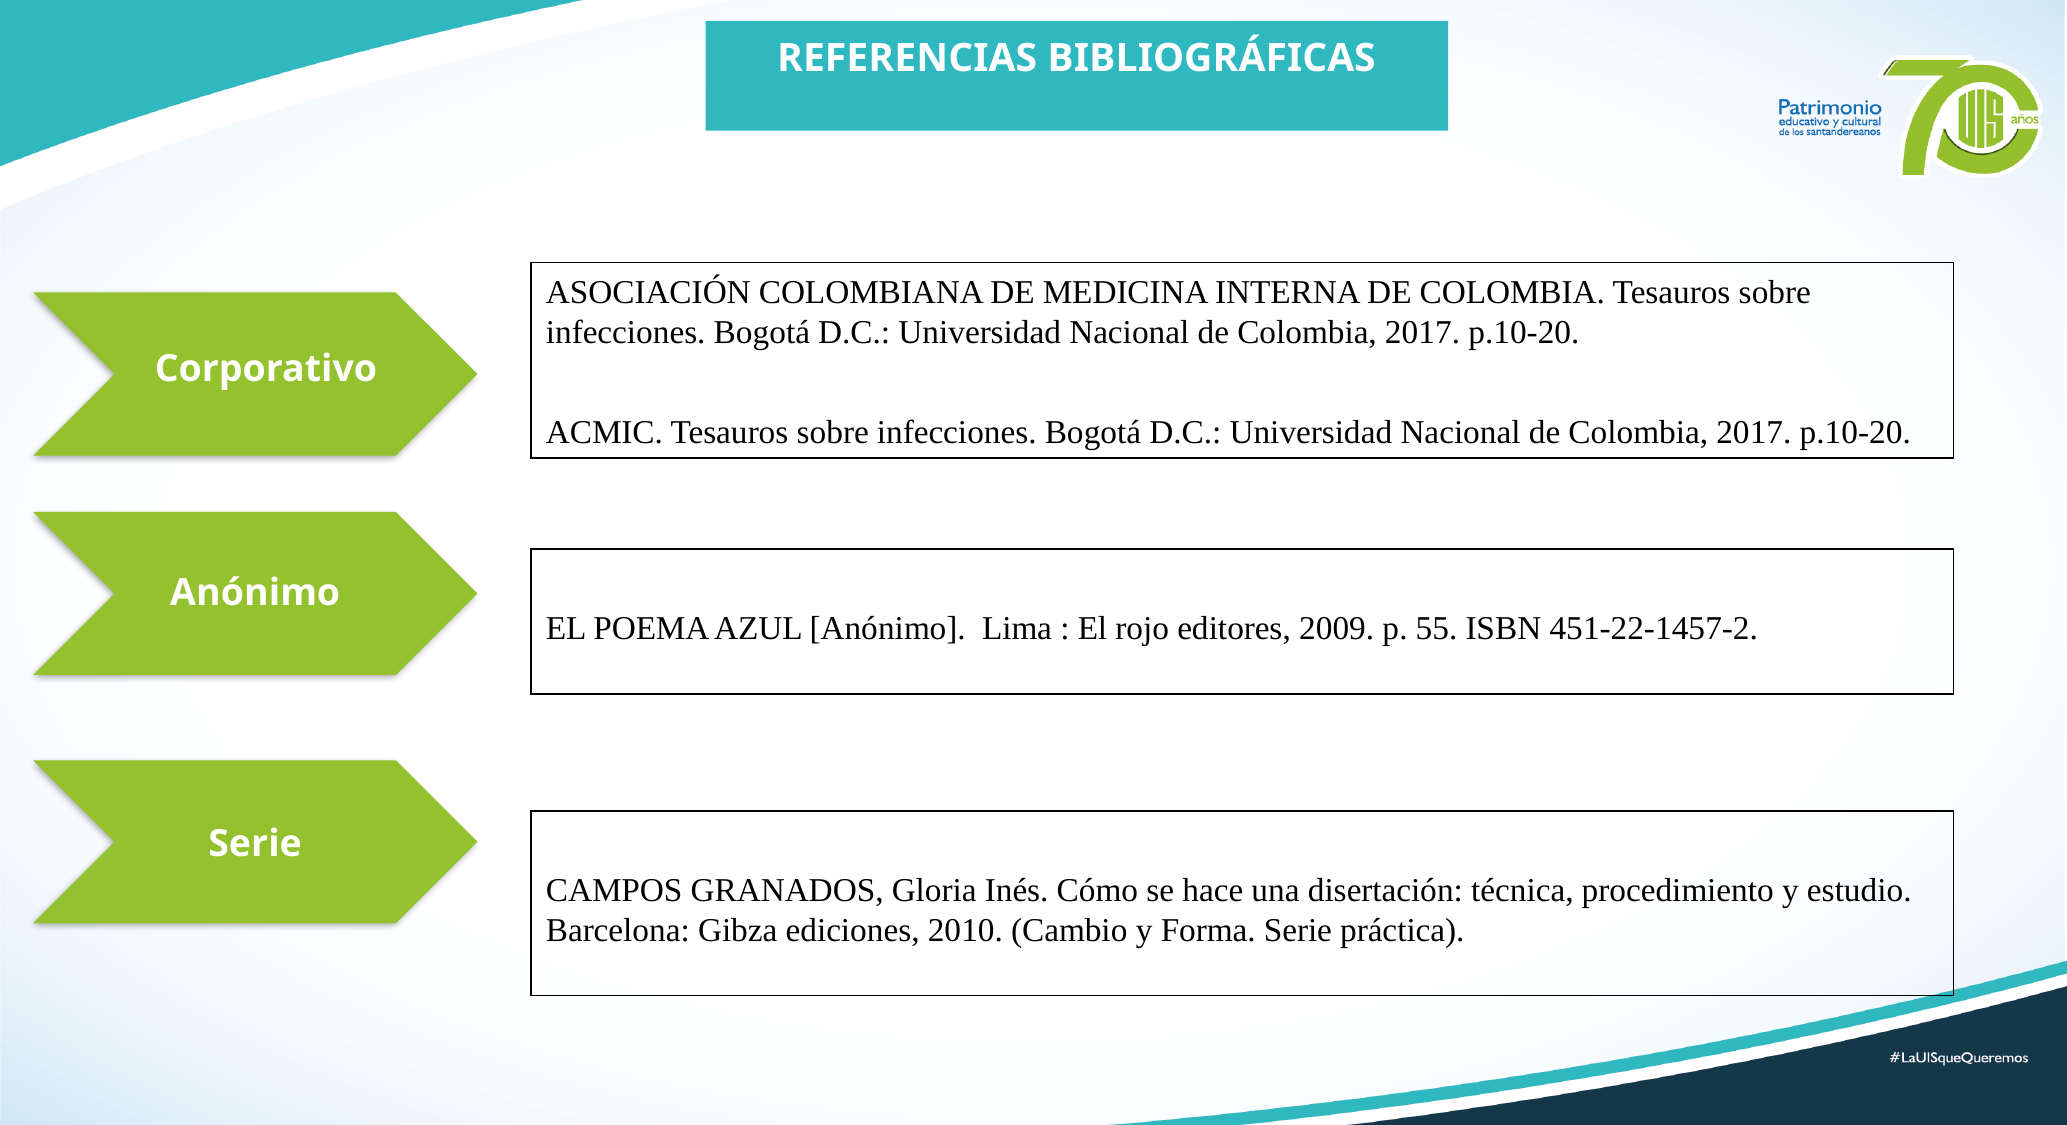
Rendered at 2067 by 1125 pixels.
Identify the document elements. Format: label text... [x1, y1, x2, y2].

text_box REFERENCIAS BIBLIOGRÁFICAS [705, 20, 1449, 131]
picture [0, 0, 2067, 1125]
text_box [32, 262, 1954, 999]
